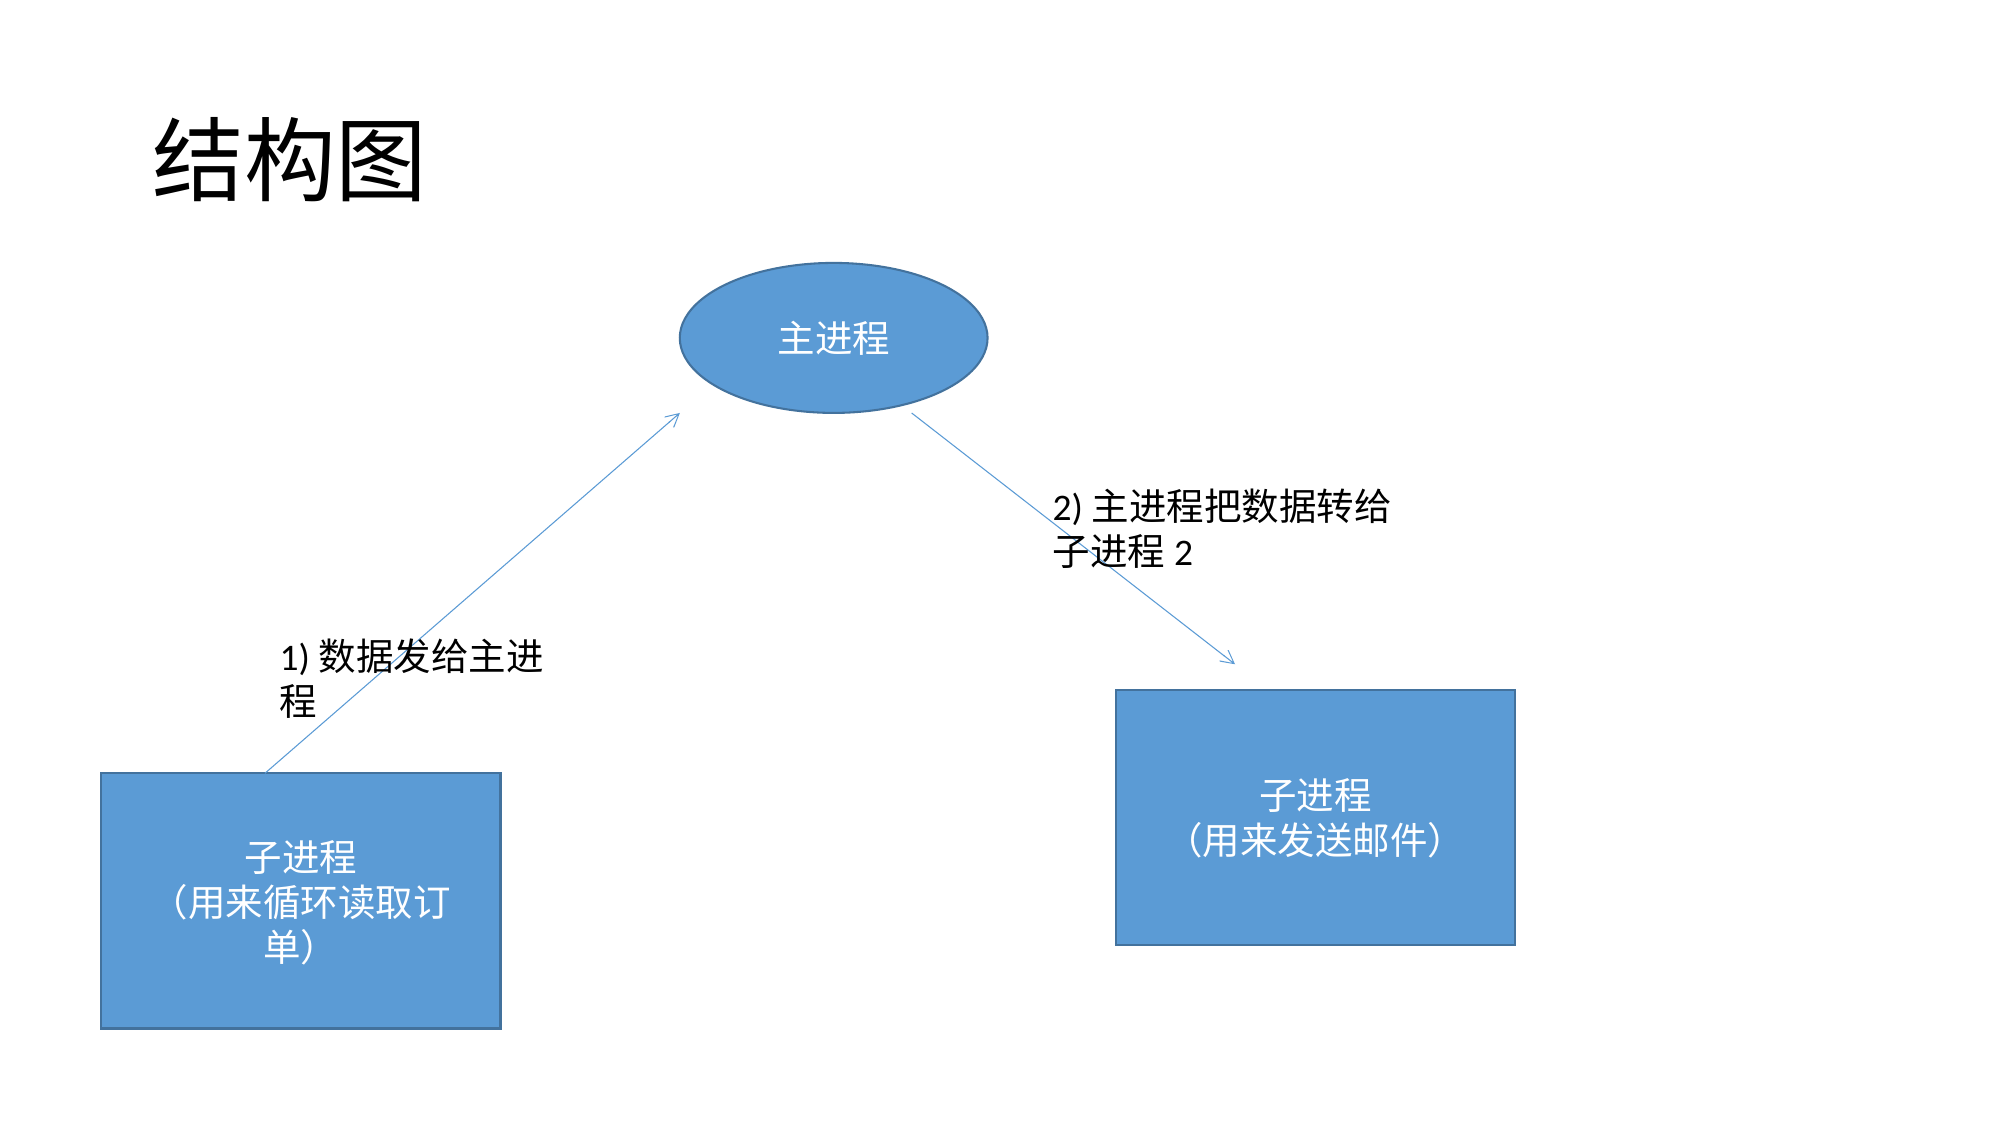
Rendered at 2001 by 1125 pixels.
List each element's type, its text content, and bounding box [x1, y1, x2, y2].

text_box 子进程 （用来发送邮件） [1115, 689, 1516, 946]
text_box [911, 412, 1235, 665]
text_box 子进程 （用来循环读取订单） [100, 772, 502, 1030]
text_box 主进程 [678, 261, 989, 414]
title 结构图 [137, 56, 1863, 274]
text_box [264, 412, 680, 774]
text_box 2)主进程把数据转给子进程2 [1235, 475, 1430, 581]
